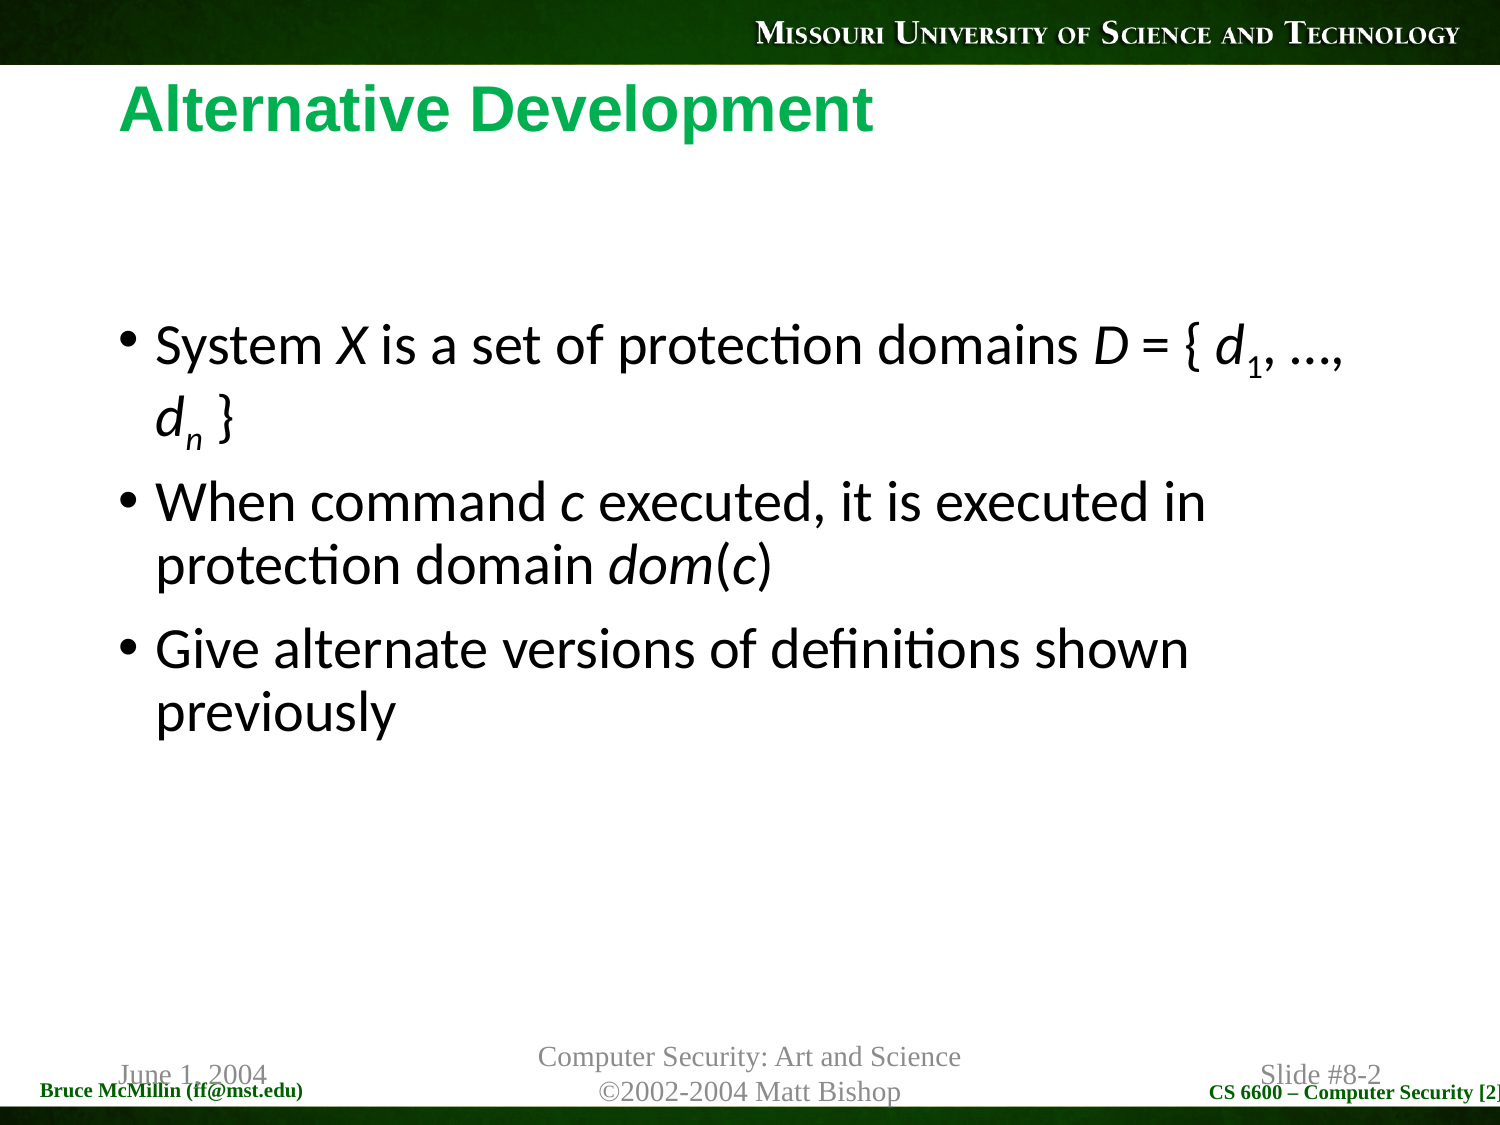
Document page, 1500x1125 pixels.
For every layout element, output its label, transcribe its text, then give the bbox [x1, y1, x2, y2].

slide_number Slide #8-2 [1059, 1042, 1397, 1103]
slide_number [103, 1042, 441, 1103]
title Alternative Development [103, 68, 1397, 154]
footer Computer Security: Art and Science ©2002-2004 Matt Bishop [496, 1042, 1004, 1103]
list System X is a set of protection domains D = { d1, …, dn } When command c executed, it is executed in protection domain dom(c) Give alternate versions of definitions shown previously [103, 299, 1397, 1014]
picture [0, 0, 1500, 1125]
